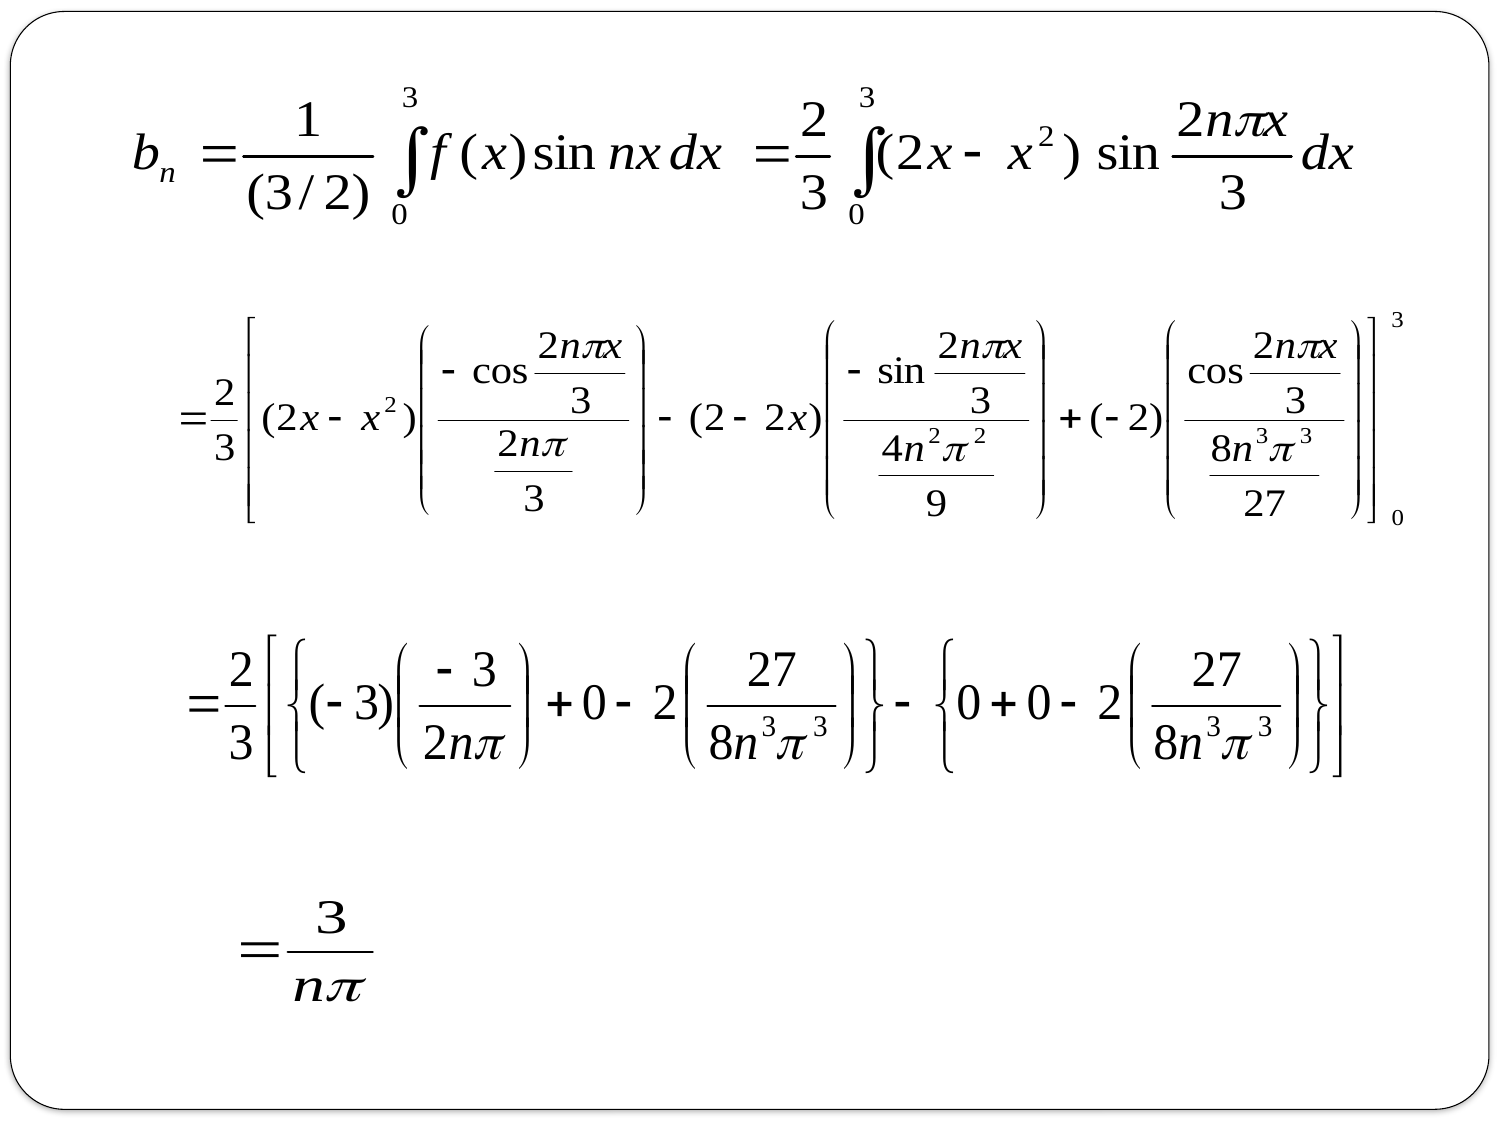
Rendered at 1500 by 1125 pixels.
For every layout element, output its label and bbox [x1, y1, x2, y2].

text_box [149, 624, 1363, 788]
text_box [224, 887, 388, 1013]
text_box [124, 74, 1363, 238]
text_box [162, 299, 1413, 538]
